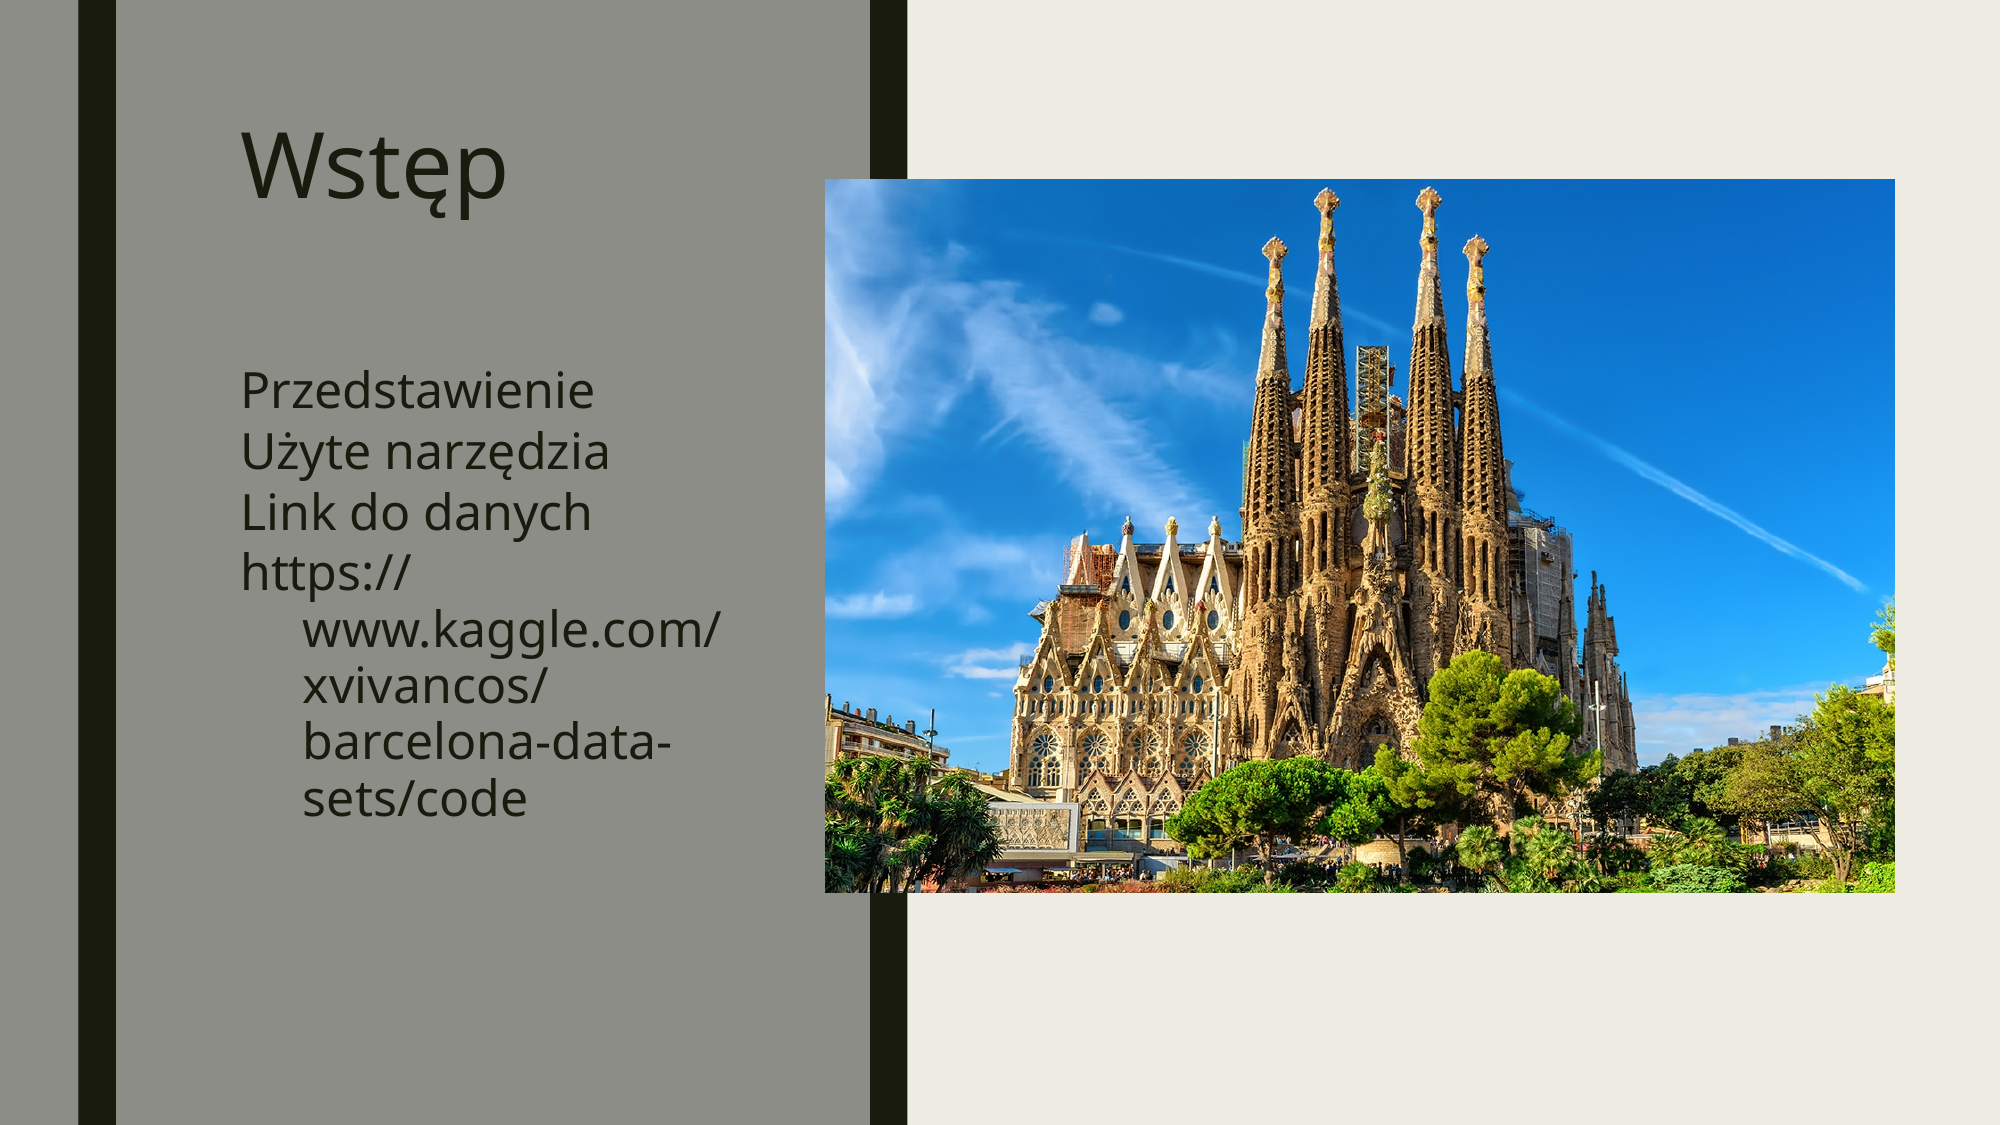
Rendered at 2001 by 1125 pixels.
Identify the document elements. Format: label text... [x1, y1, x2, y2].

title Wstęp [225, 112, 764, 356]
text_box [76, 0, 119, 1125]
list Przedstawienie Użyte narzędzia Link do danych https://www.kaggle.com/xvivancos/barcelona-data-sets/code [225, 356, 764, 963]
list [825, 179, 1895, 894]
